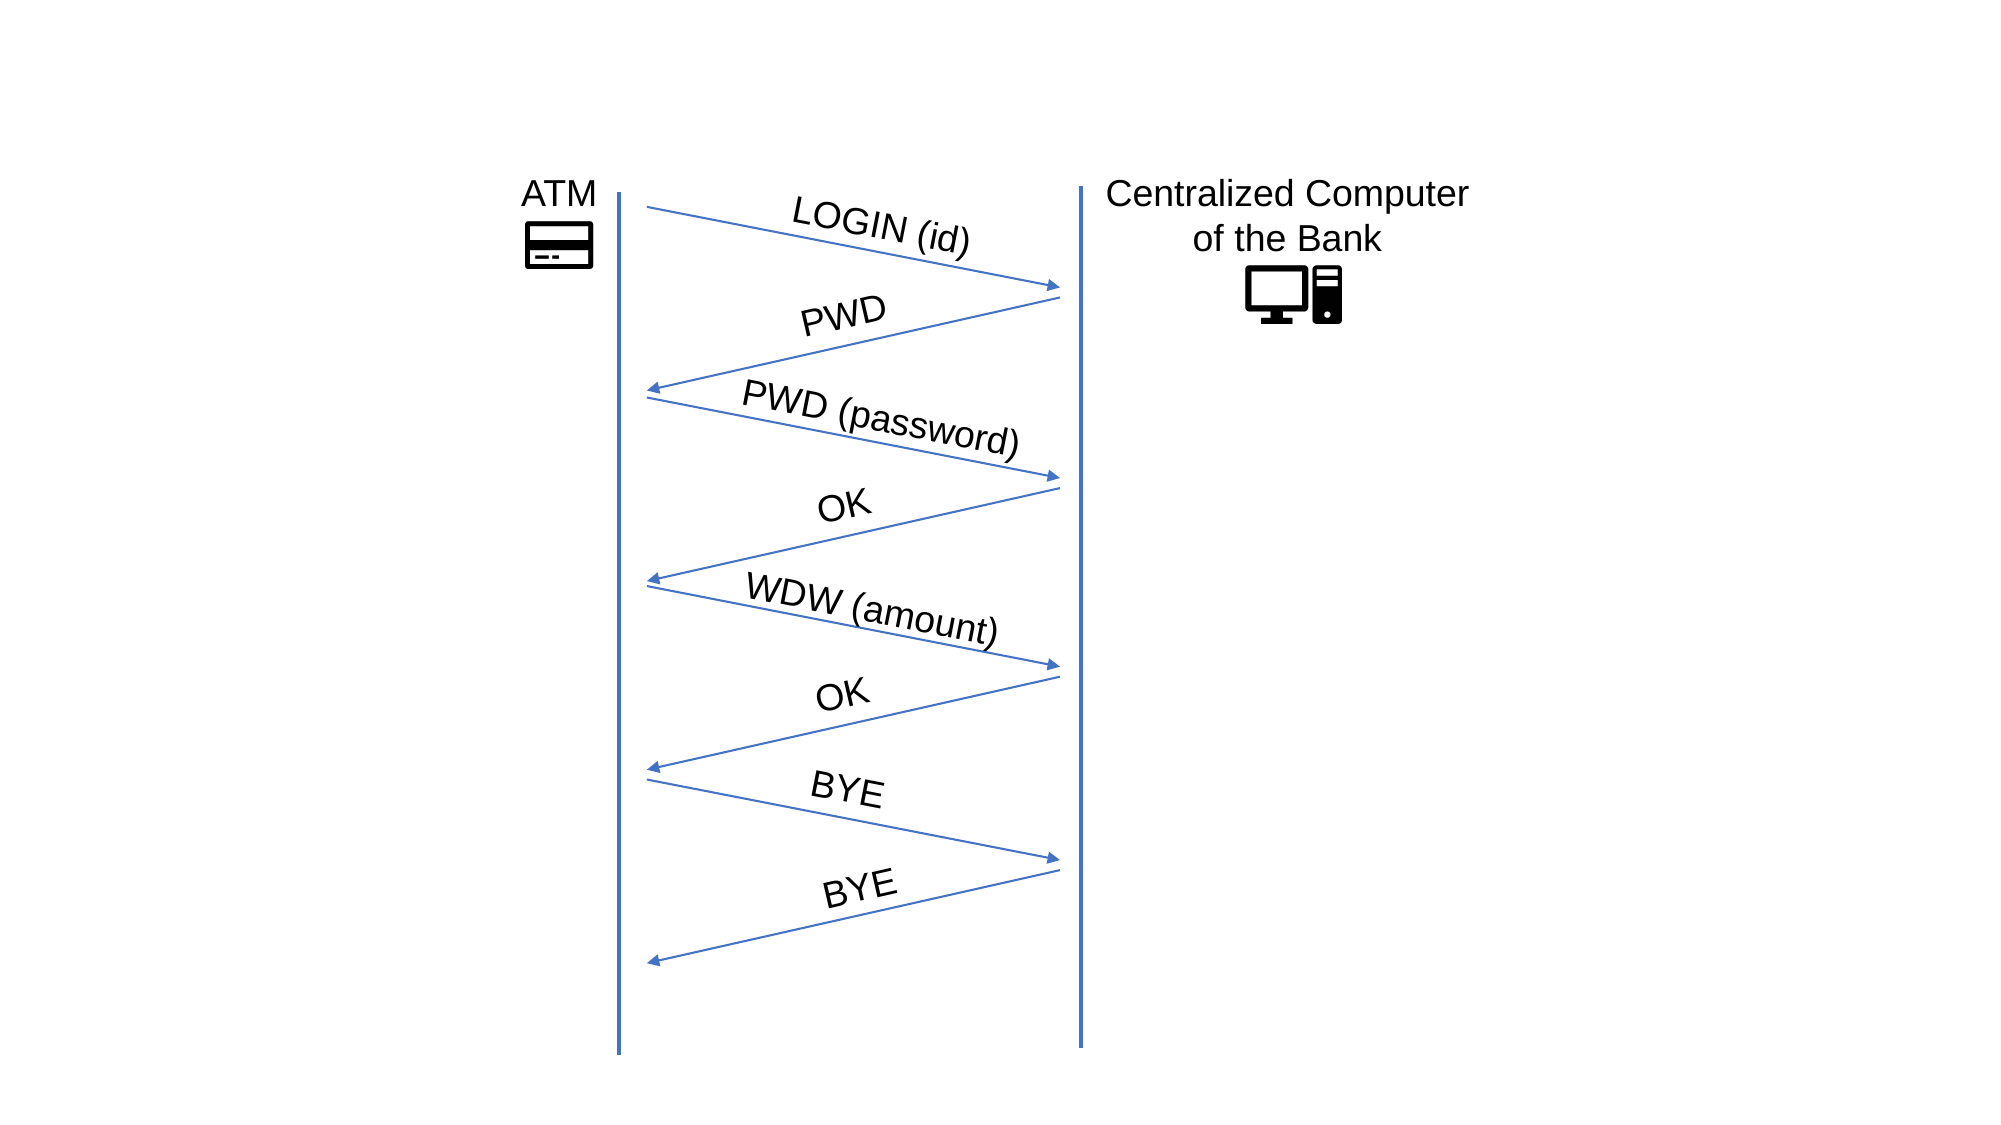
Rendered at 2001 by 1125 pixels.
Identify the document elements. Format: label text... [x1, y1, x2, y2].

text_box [646, 391, 1060, 474]
picture [1243, 244, 1344, 345]
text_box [646, 582, 1060, 662]
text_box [646, 770, 1060, 856]
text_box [646, 662, 1060, 770]
text_box Centralized Computer of the Bank [1081, 161, 1494, 267]
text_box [646, 283, 1060, 391]
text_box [646, 856, 1060, 964]
text_box ATM [506, 161, 644, 222]
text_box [646, 474, 1060, 582]
picture [518, 204, 600, 286]
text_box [646, 194, 1060, 283]
